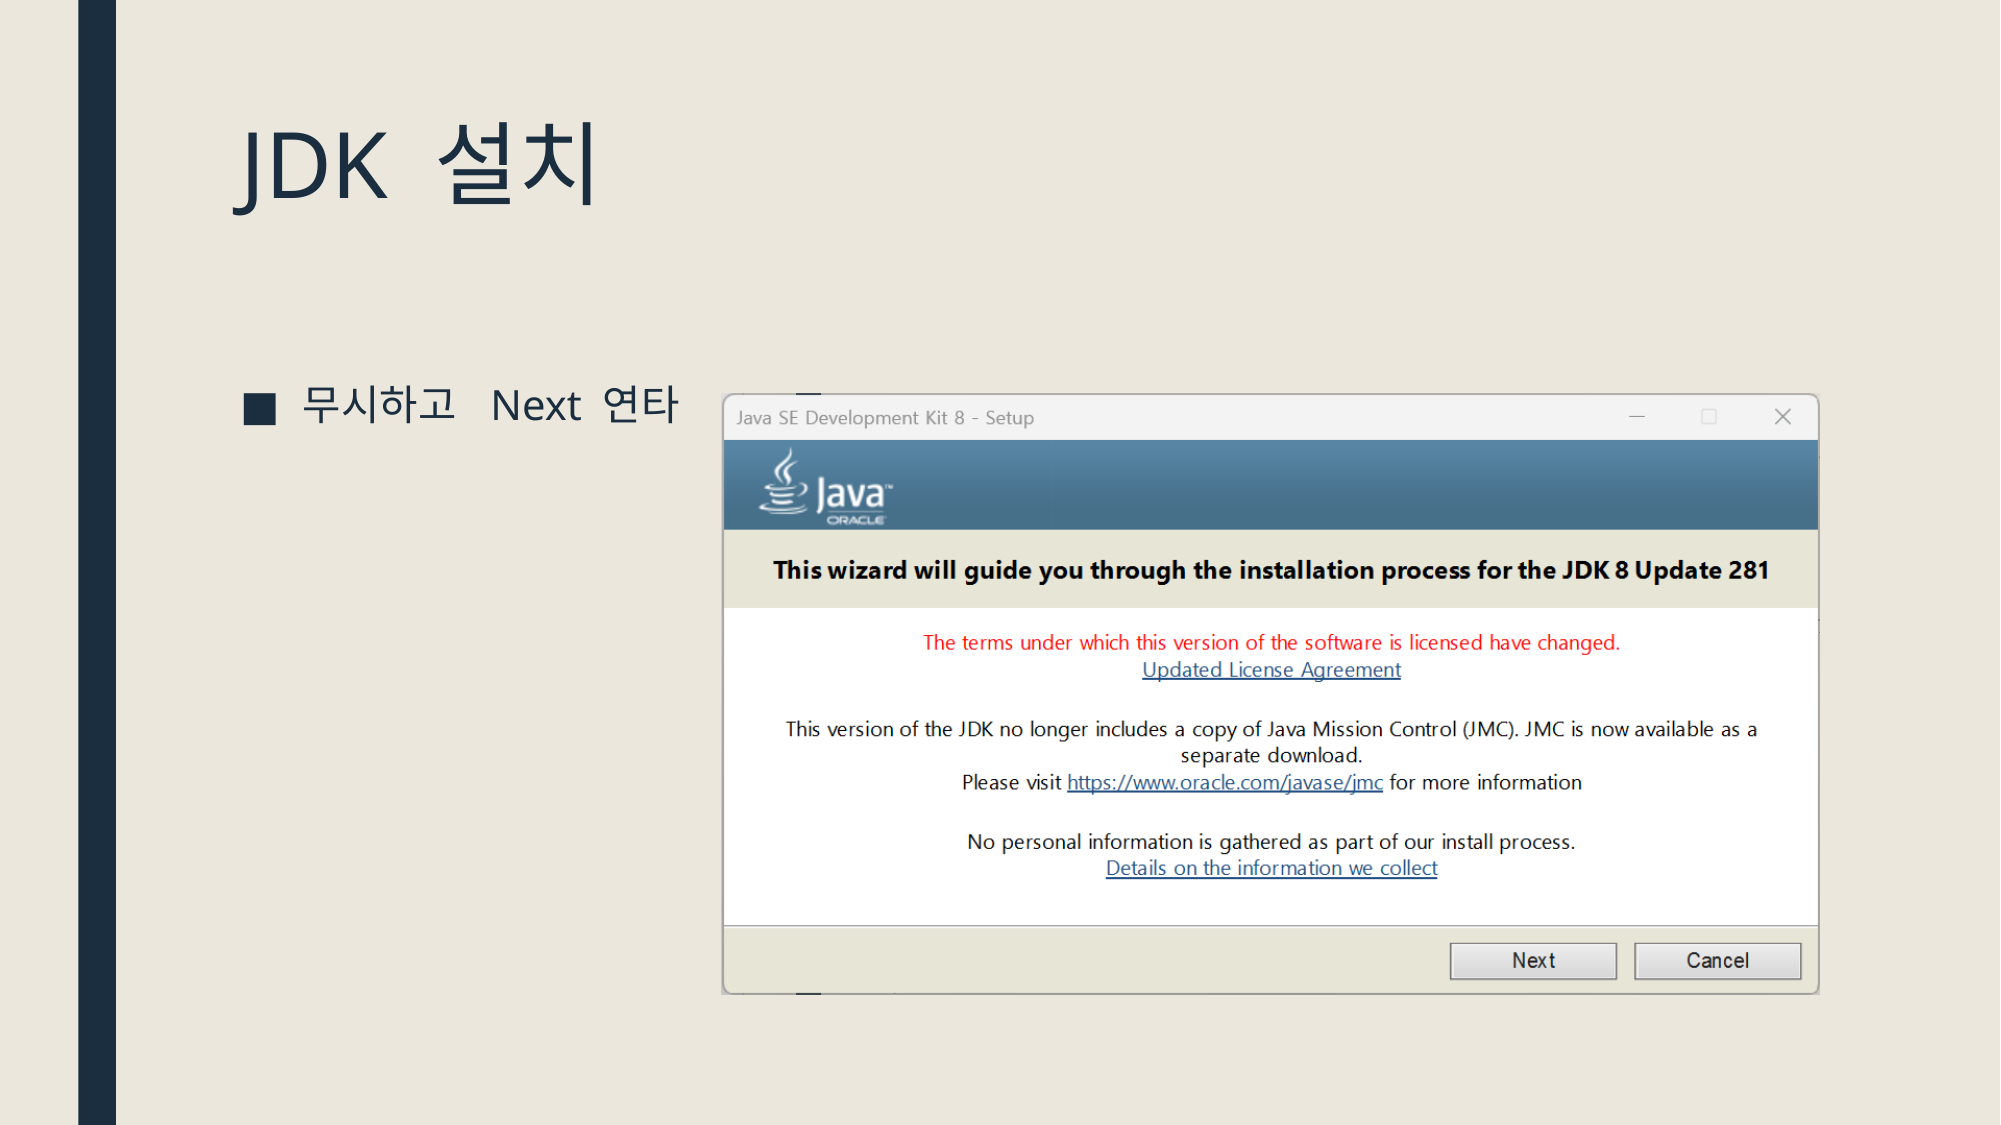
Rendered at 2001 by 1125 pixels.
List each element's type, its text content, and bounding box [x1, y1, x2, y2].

list 무시하고 Next 연타 [225, 375, 1800, 963]
picture [721, 393, 1820, 995]
title JDK 설치 [225, 112, 1800, 357]
